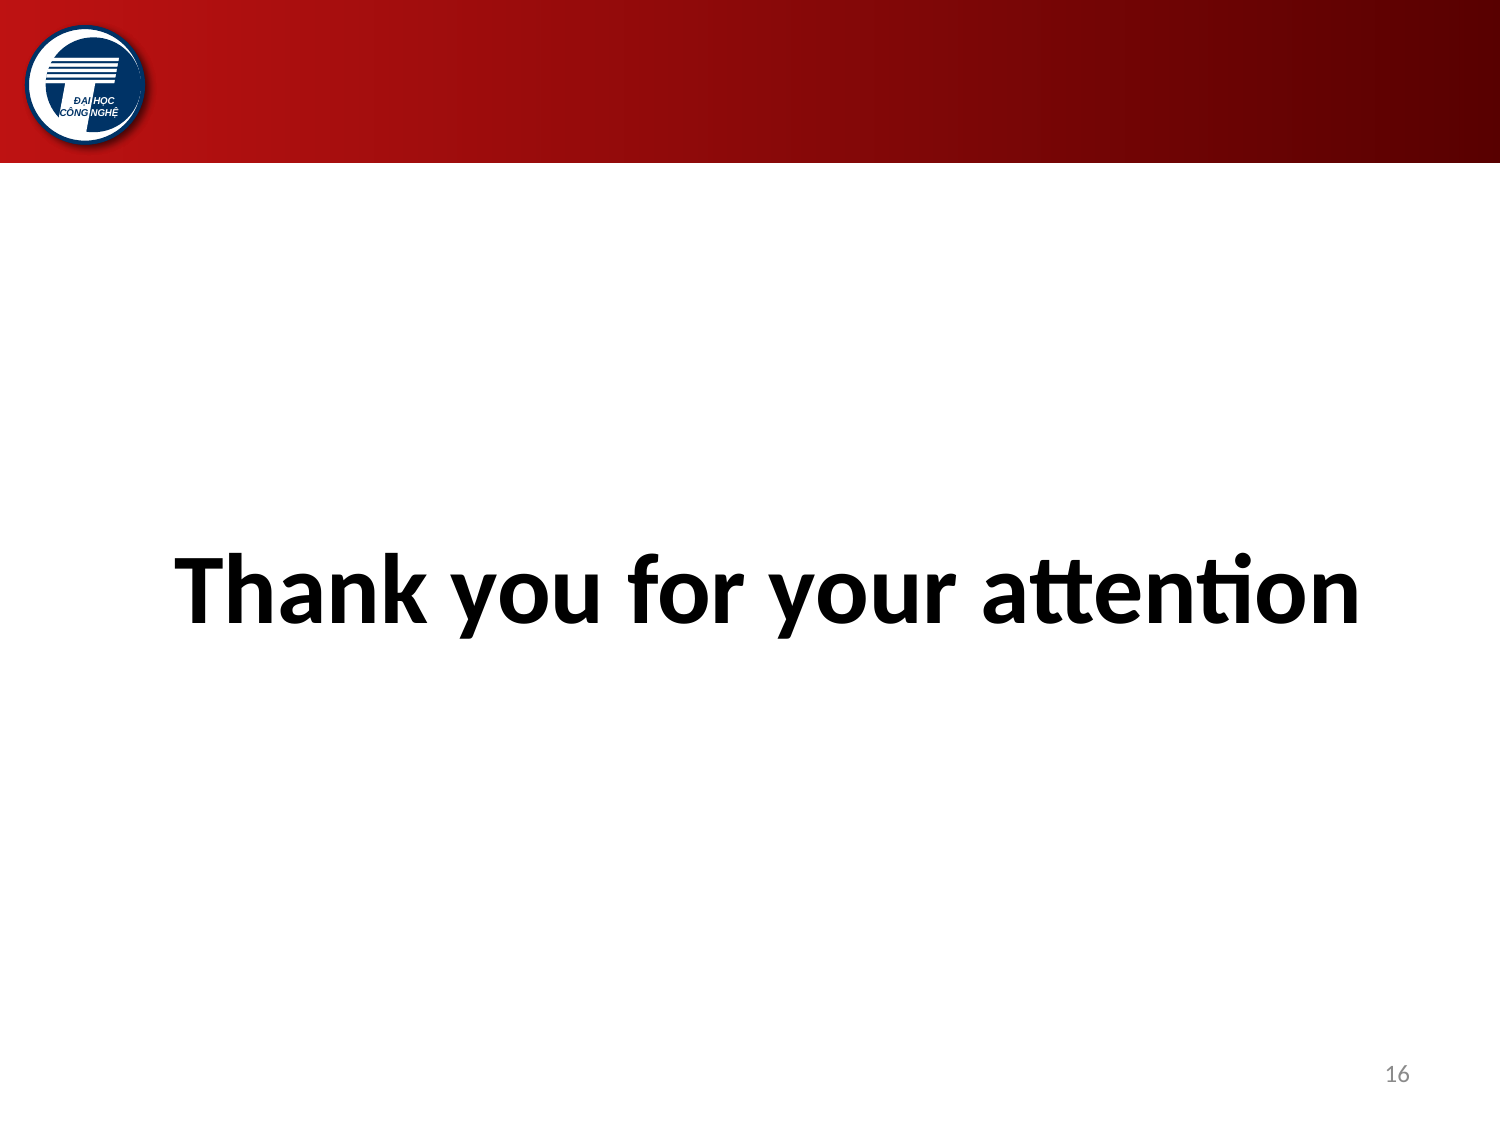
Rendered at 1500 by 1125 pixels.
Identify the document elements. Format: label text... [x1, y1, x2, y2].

slide_number 16 [1074, 1042, 1425, 1103]
title Thank you for your attention [137, 525, 1400, 643]
